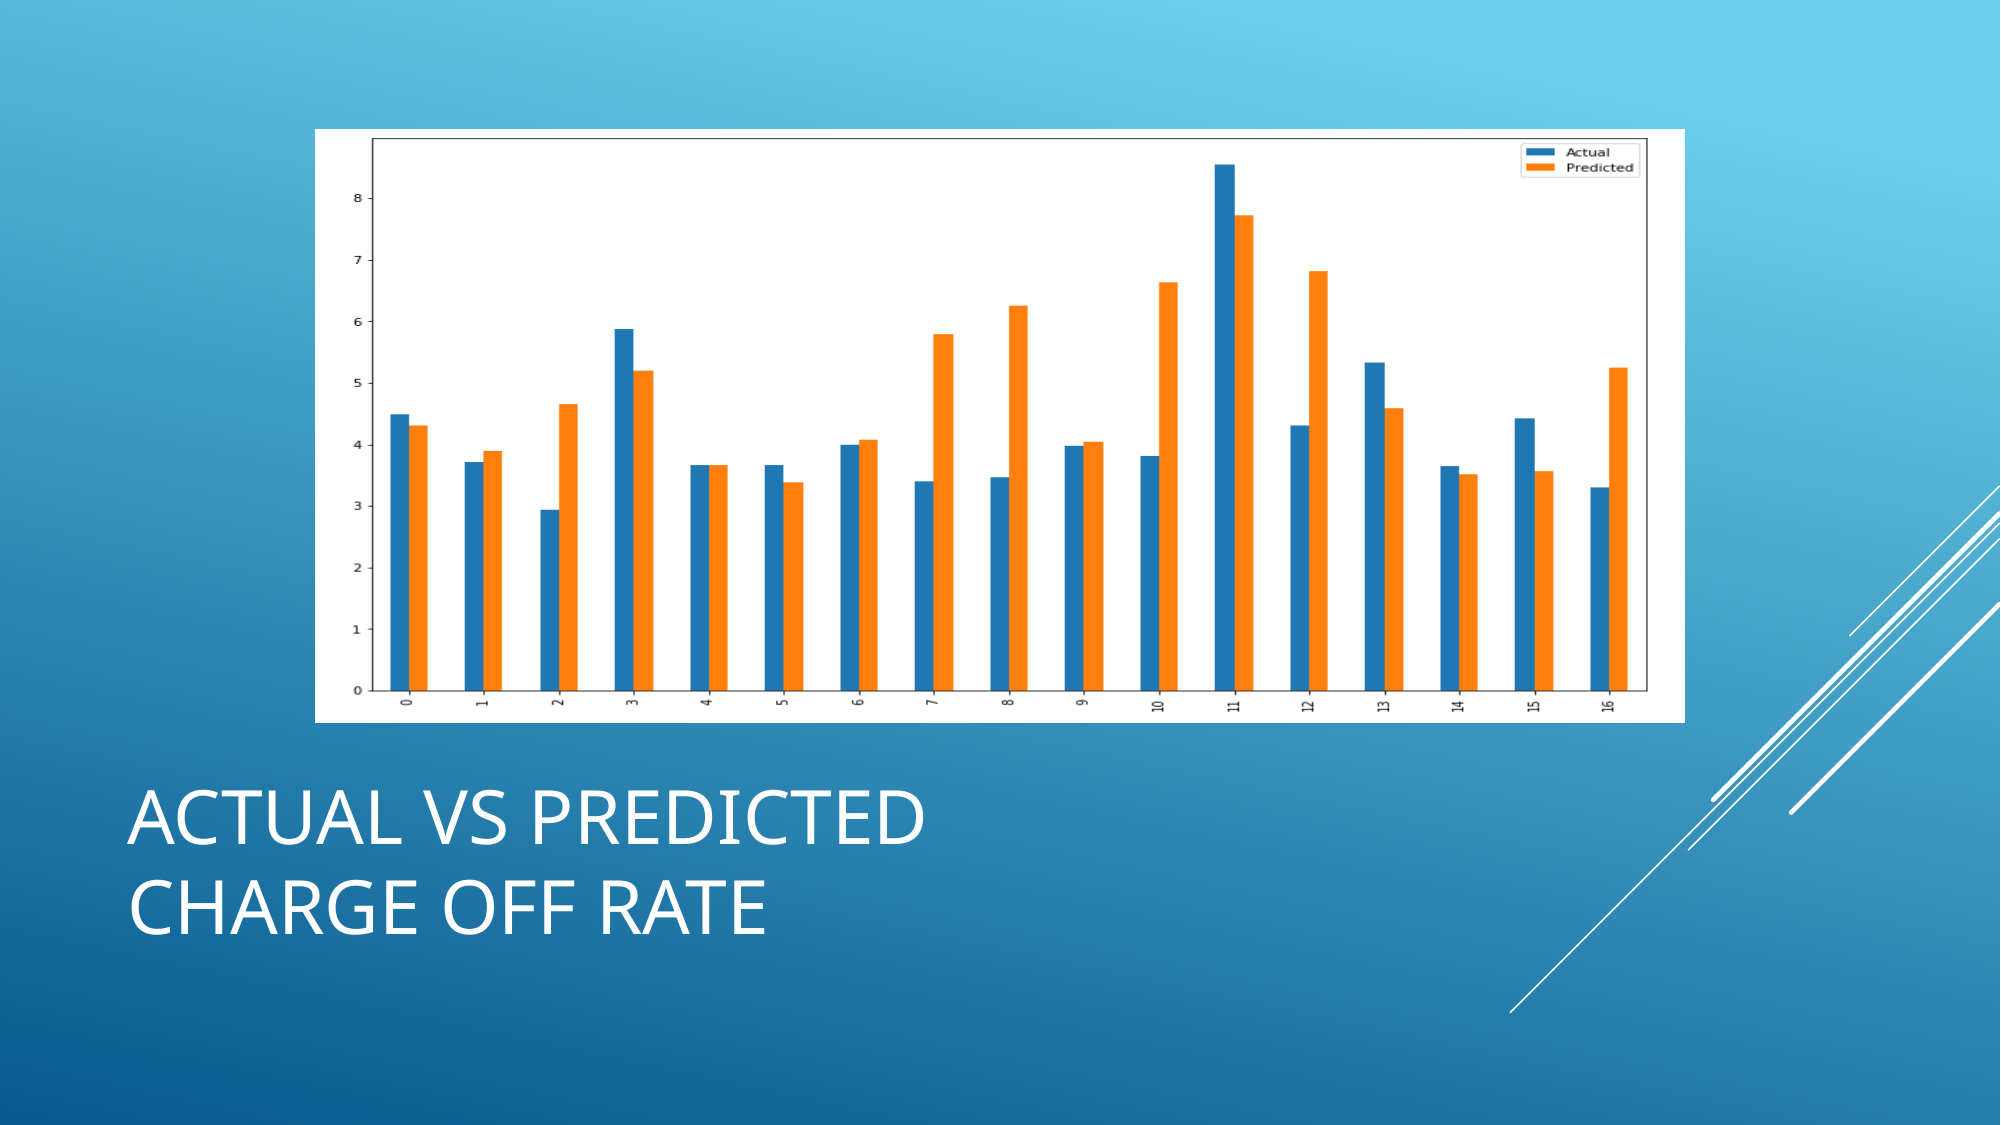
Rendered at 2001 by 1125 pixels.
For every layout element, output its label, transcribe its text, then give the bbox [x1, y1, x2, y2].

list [315, 128, 1685, 723]
title ACTUAL VS PREDICTED CHARGE OFF RATE [112, 736, 1513, 984]
